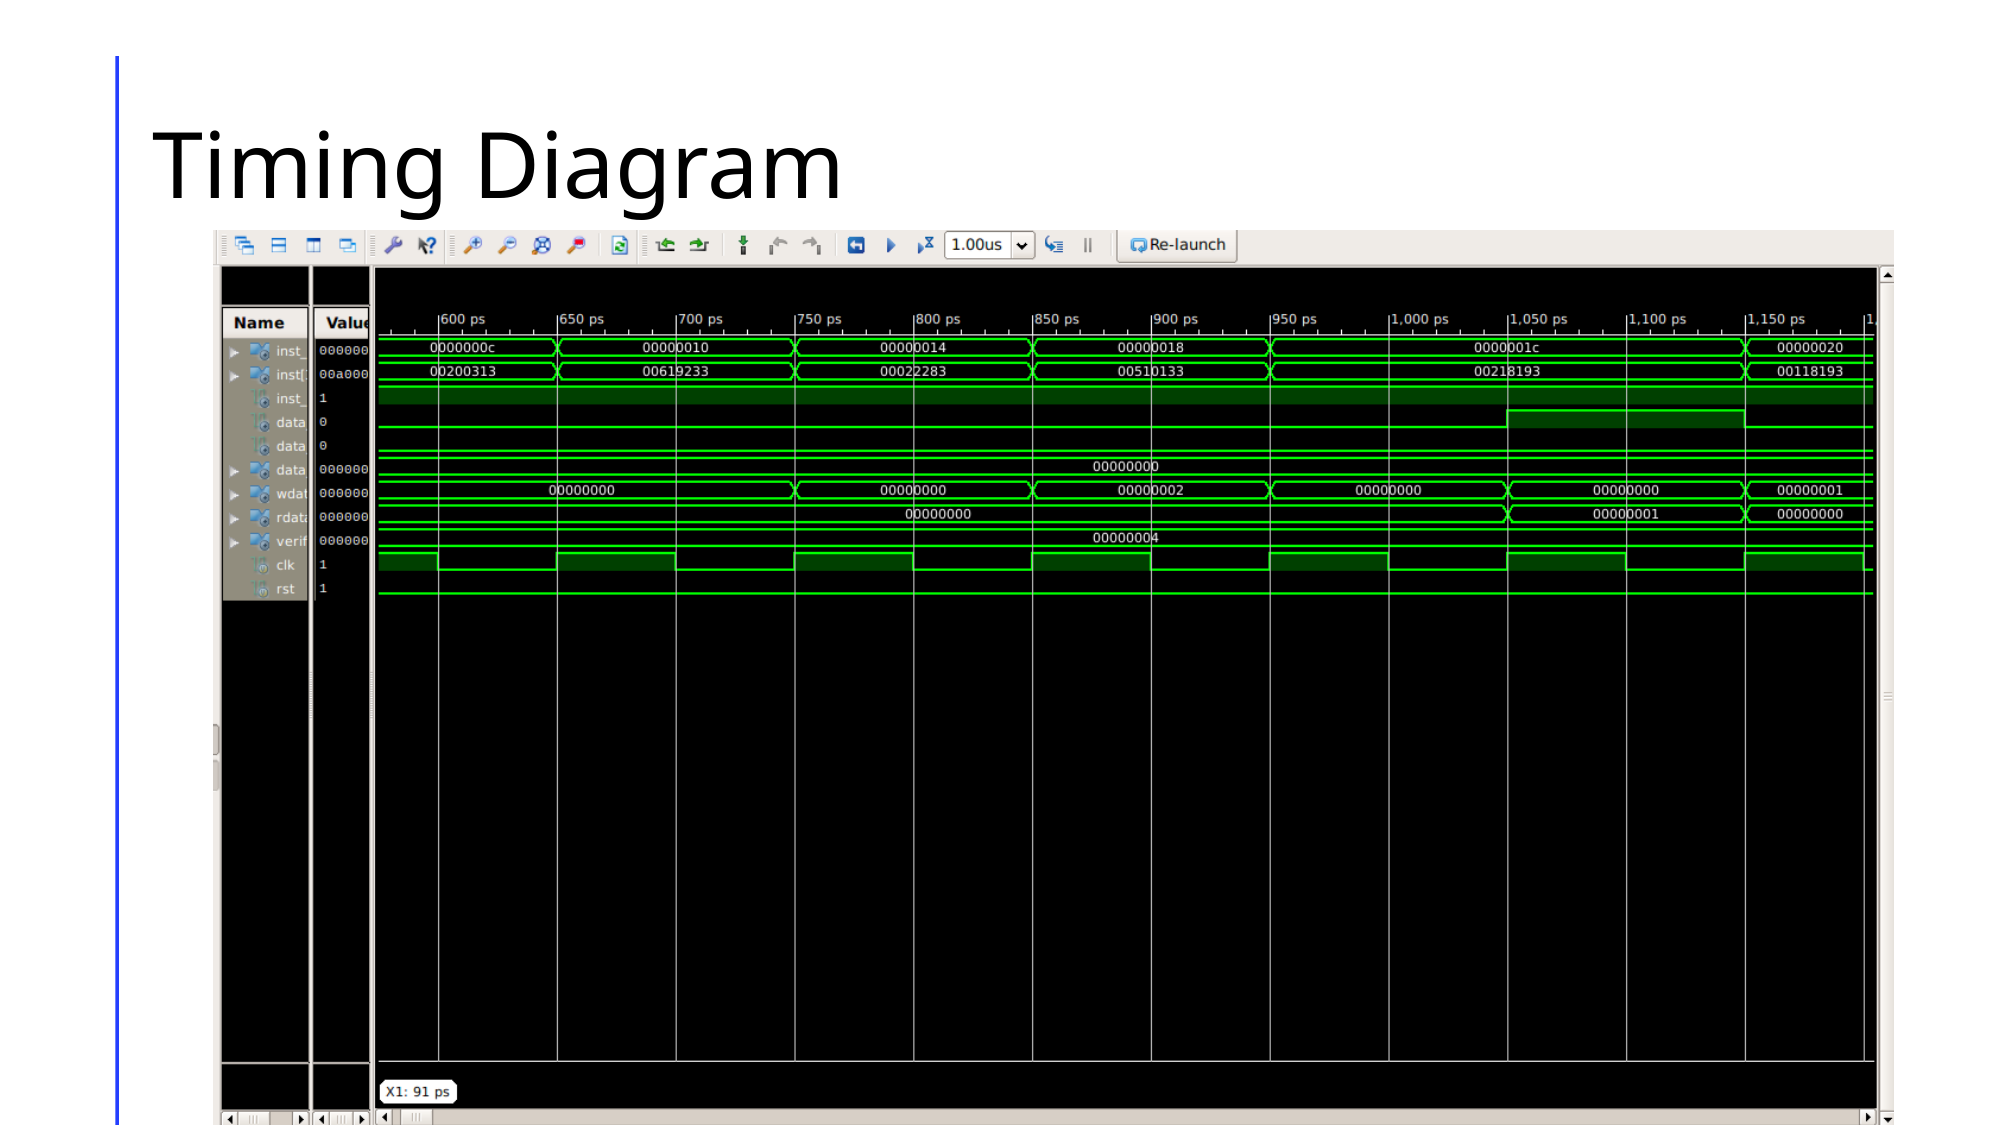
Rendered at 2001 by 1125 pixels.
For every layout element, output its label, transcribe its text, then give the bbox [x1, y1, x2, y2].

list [213, 230, 1894, 1125]
title Timing Diagram [137, 59, 1863, 278]
